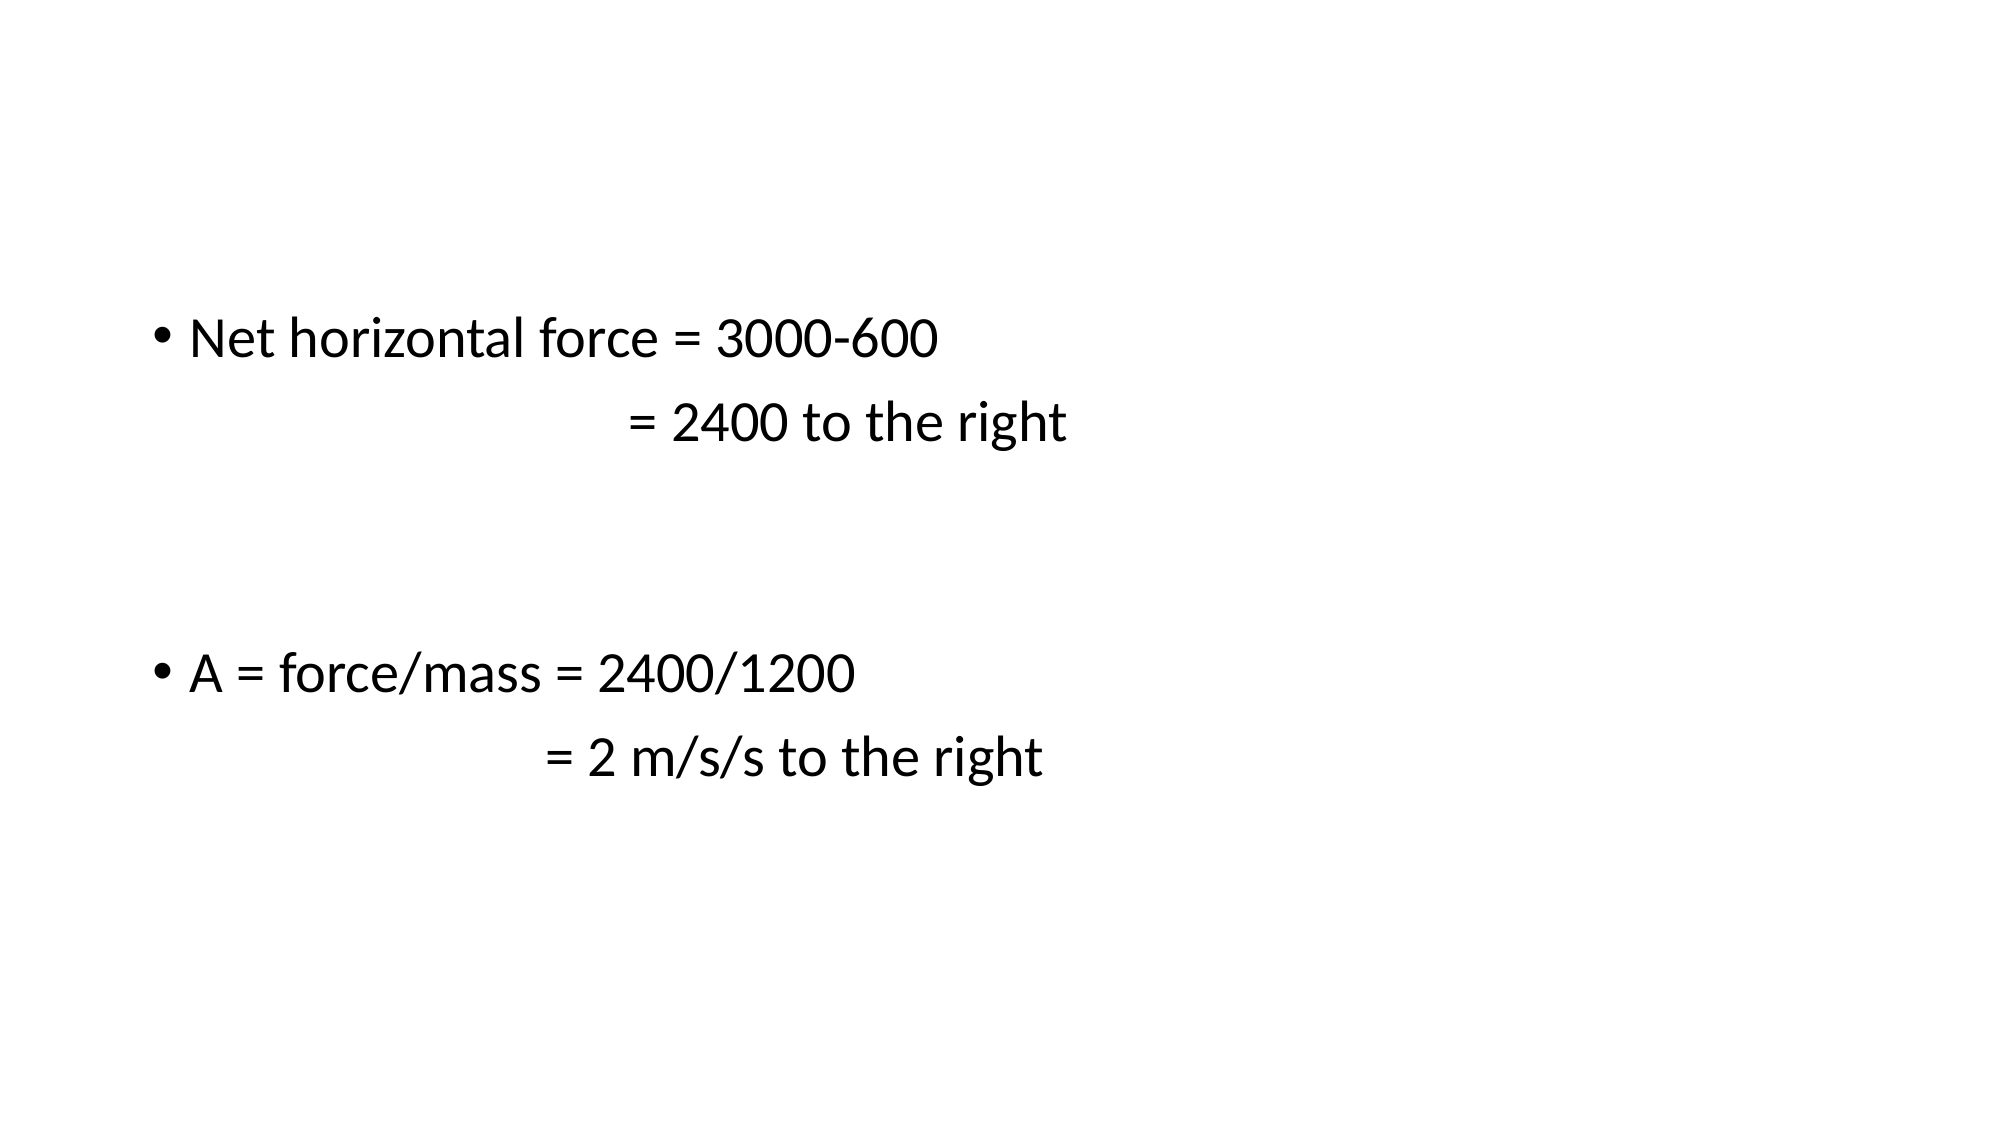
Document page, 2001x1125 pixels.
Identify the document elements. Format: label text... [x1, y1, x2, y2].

list Net horizontal force = 3000-600 = 2400 to the right A = force/mass = 2400/1200 = 2 m/s/s to the right [137, 299, 1863, 1014]
